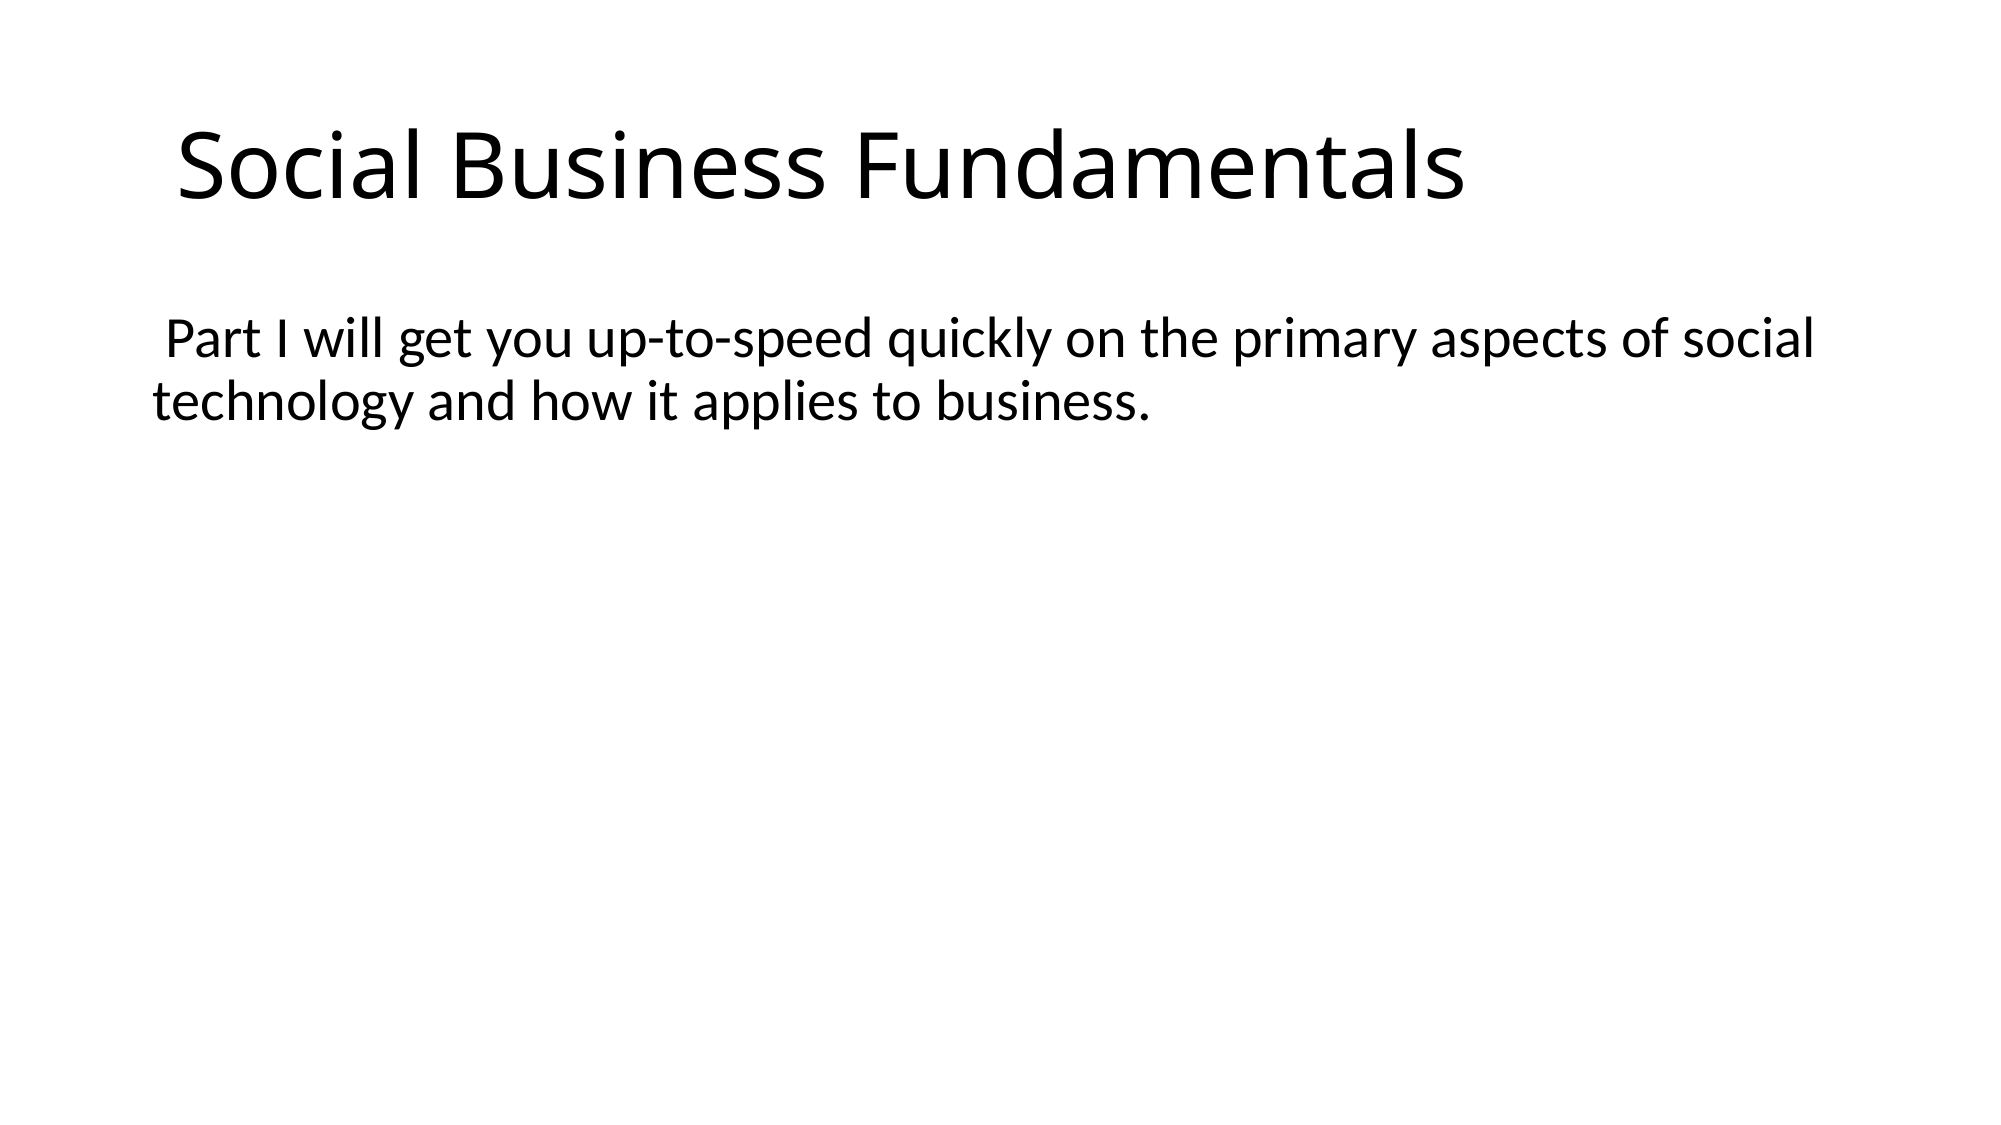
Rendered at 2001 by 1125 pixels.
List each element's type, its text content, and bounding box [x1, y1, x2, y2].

title Social Business Fundamentals [137, 59, 1863, 278]
list Part I will get you up-to-speed quickly on the primary aspects of social technology and how it applies to business. [137, 299, 1863, 1014]
